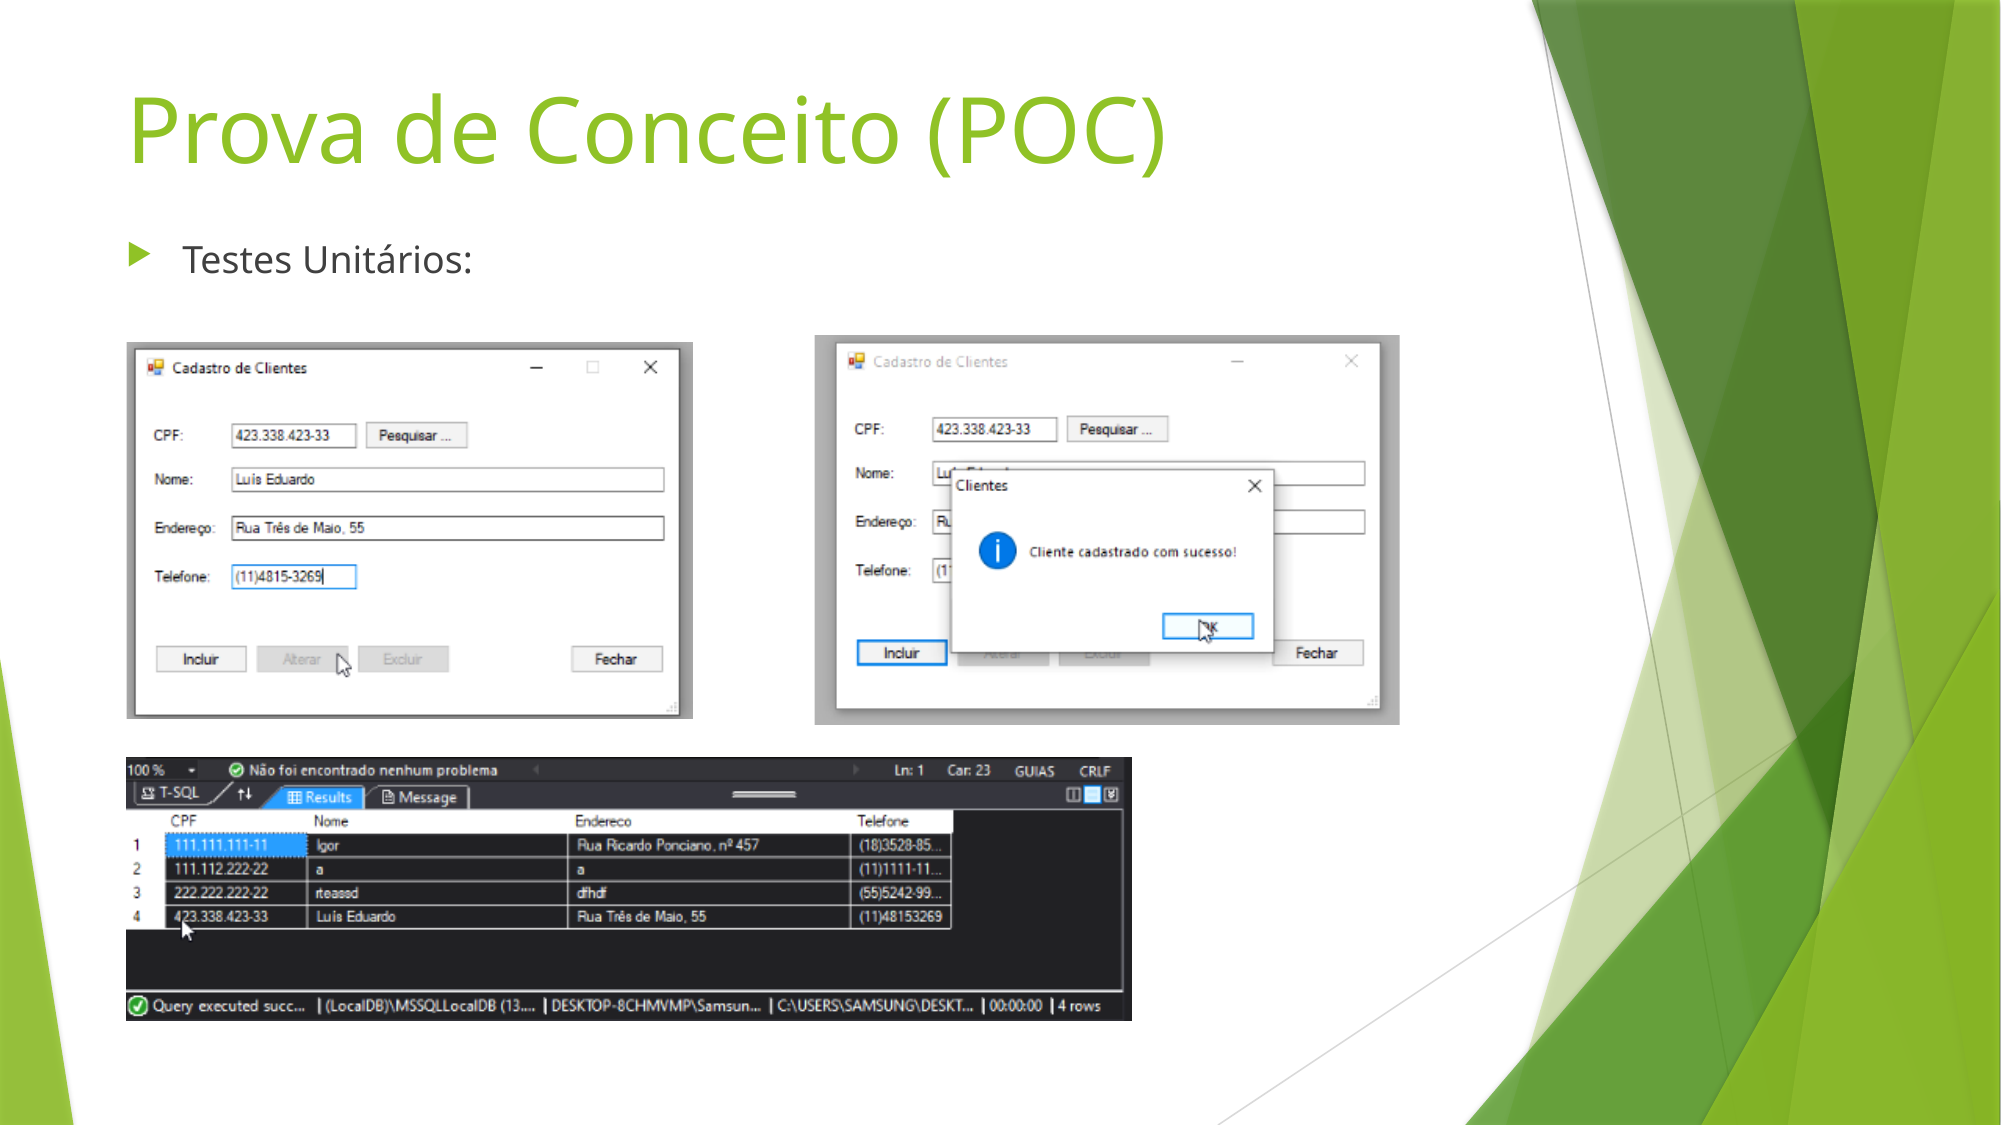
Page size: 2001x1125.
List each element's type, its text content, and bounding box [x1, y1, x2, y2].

picture [813, 335, 1401, 726]
picture [126, 757, 1132, 1021]
title Prova de Conceito (POC) [111, 64, 1522, 228]
list Testes Unitários: [111, 228, 1522, 920]
picture [126, 341, 694, 719]
